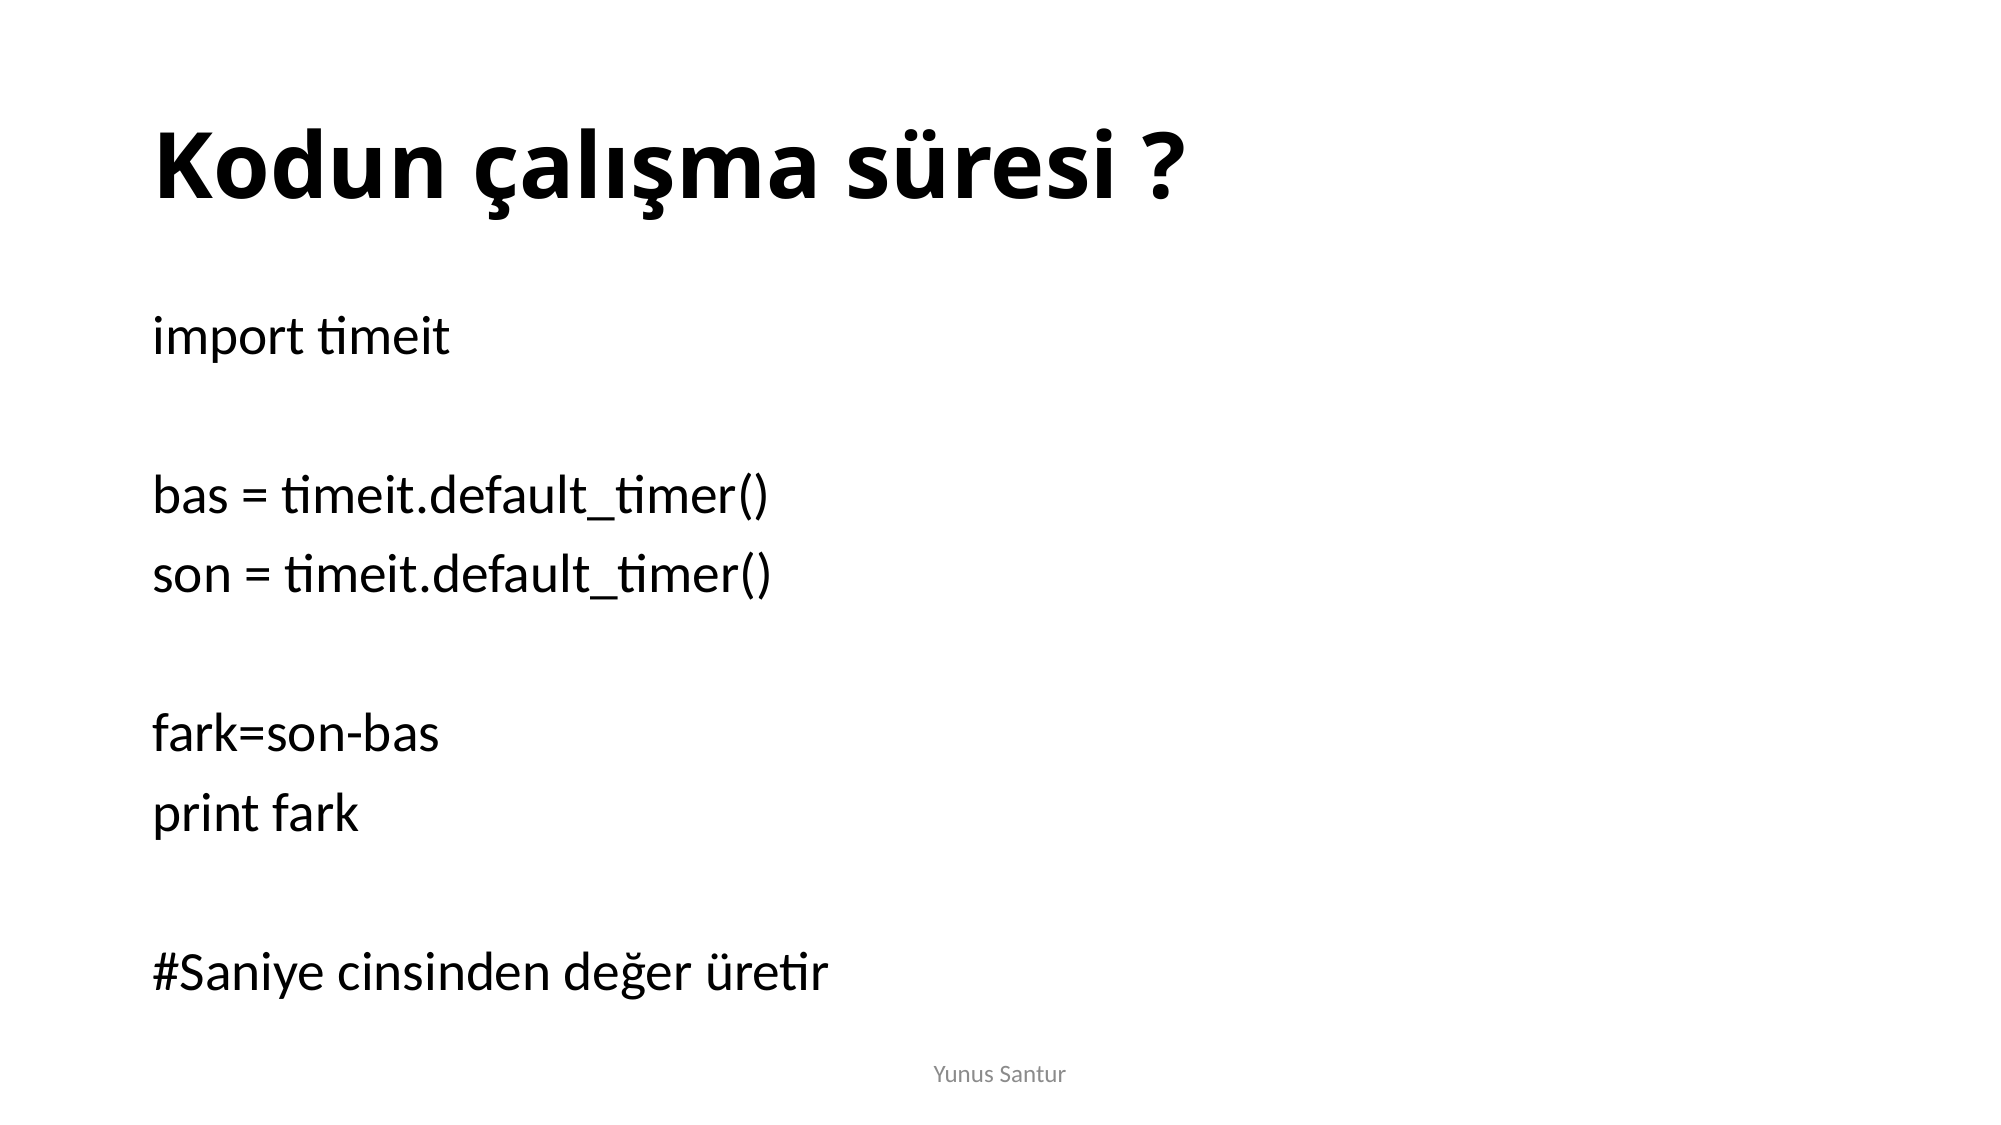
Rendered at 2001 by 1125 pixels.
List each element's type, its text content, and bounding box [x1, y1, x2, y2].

title Kodun çalışma süresi ? [137, 59, 1863, 278]
footer Yunus Santur [662, 1042, 1338, 1103]
list import timeit bas = timeit.default_timer() son = timeit.default_timer() fark=son-bas print fark #Saniye cinsinden değer üretir [137, 299, 1863, 1014]
